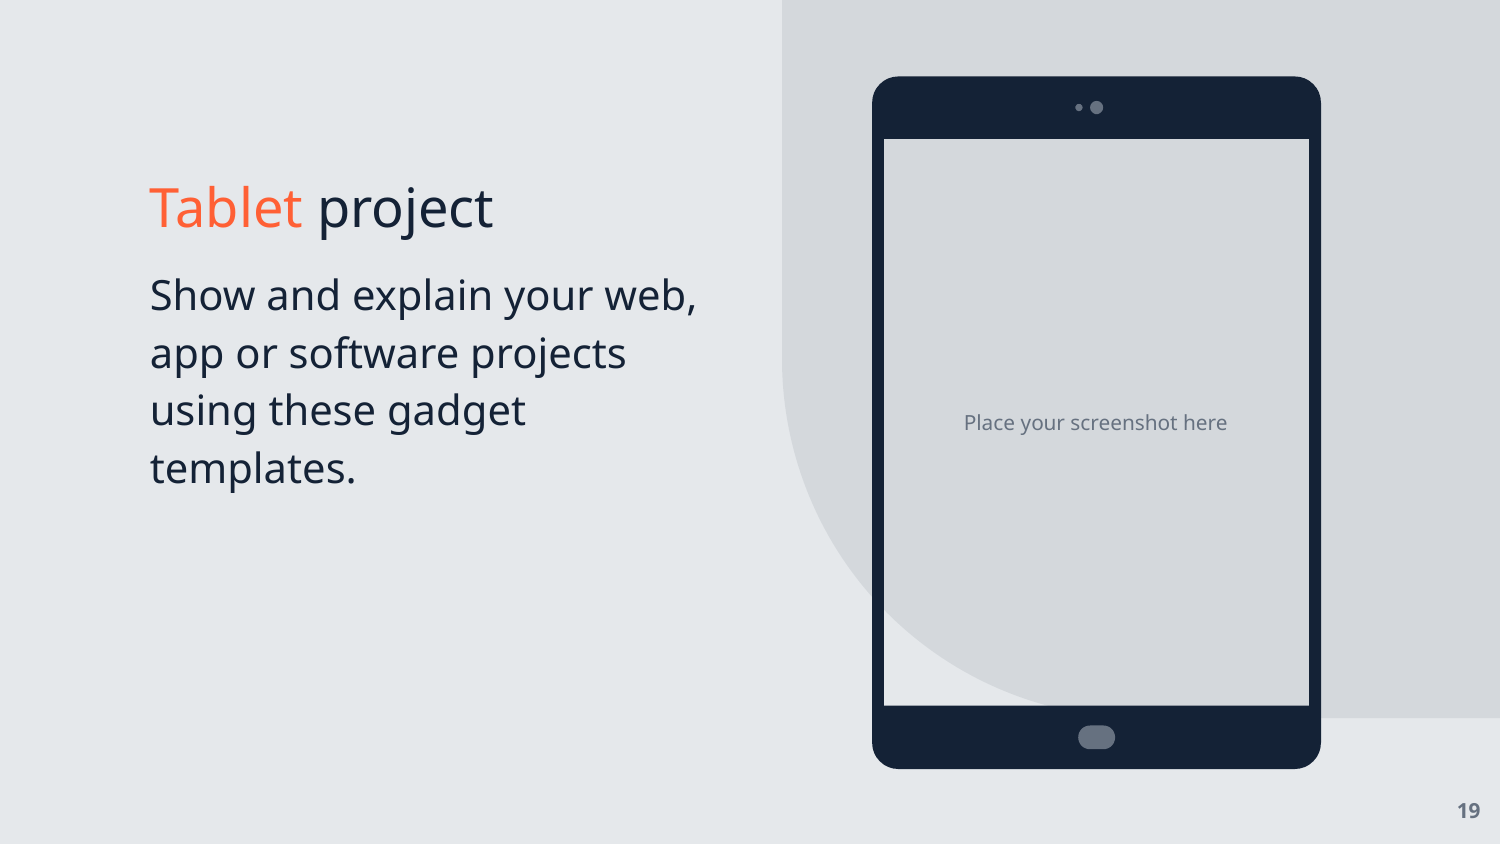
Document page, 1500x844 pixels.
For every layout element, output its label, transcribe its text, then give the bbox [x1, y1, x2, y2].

list Show and explain your web, app or software projects using these gadget templates. [149, 261, 719, 719]
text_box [871, 76, 1322, 770]
title Tablet project [149, 136, 719, 240]
slide_number 19 [1437, 780, 1500, 844]
